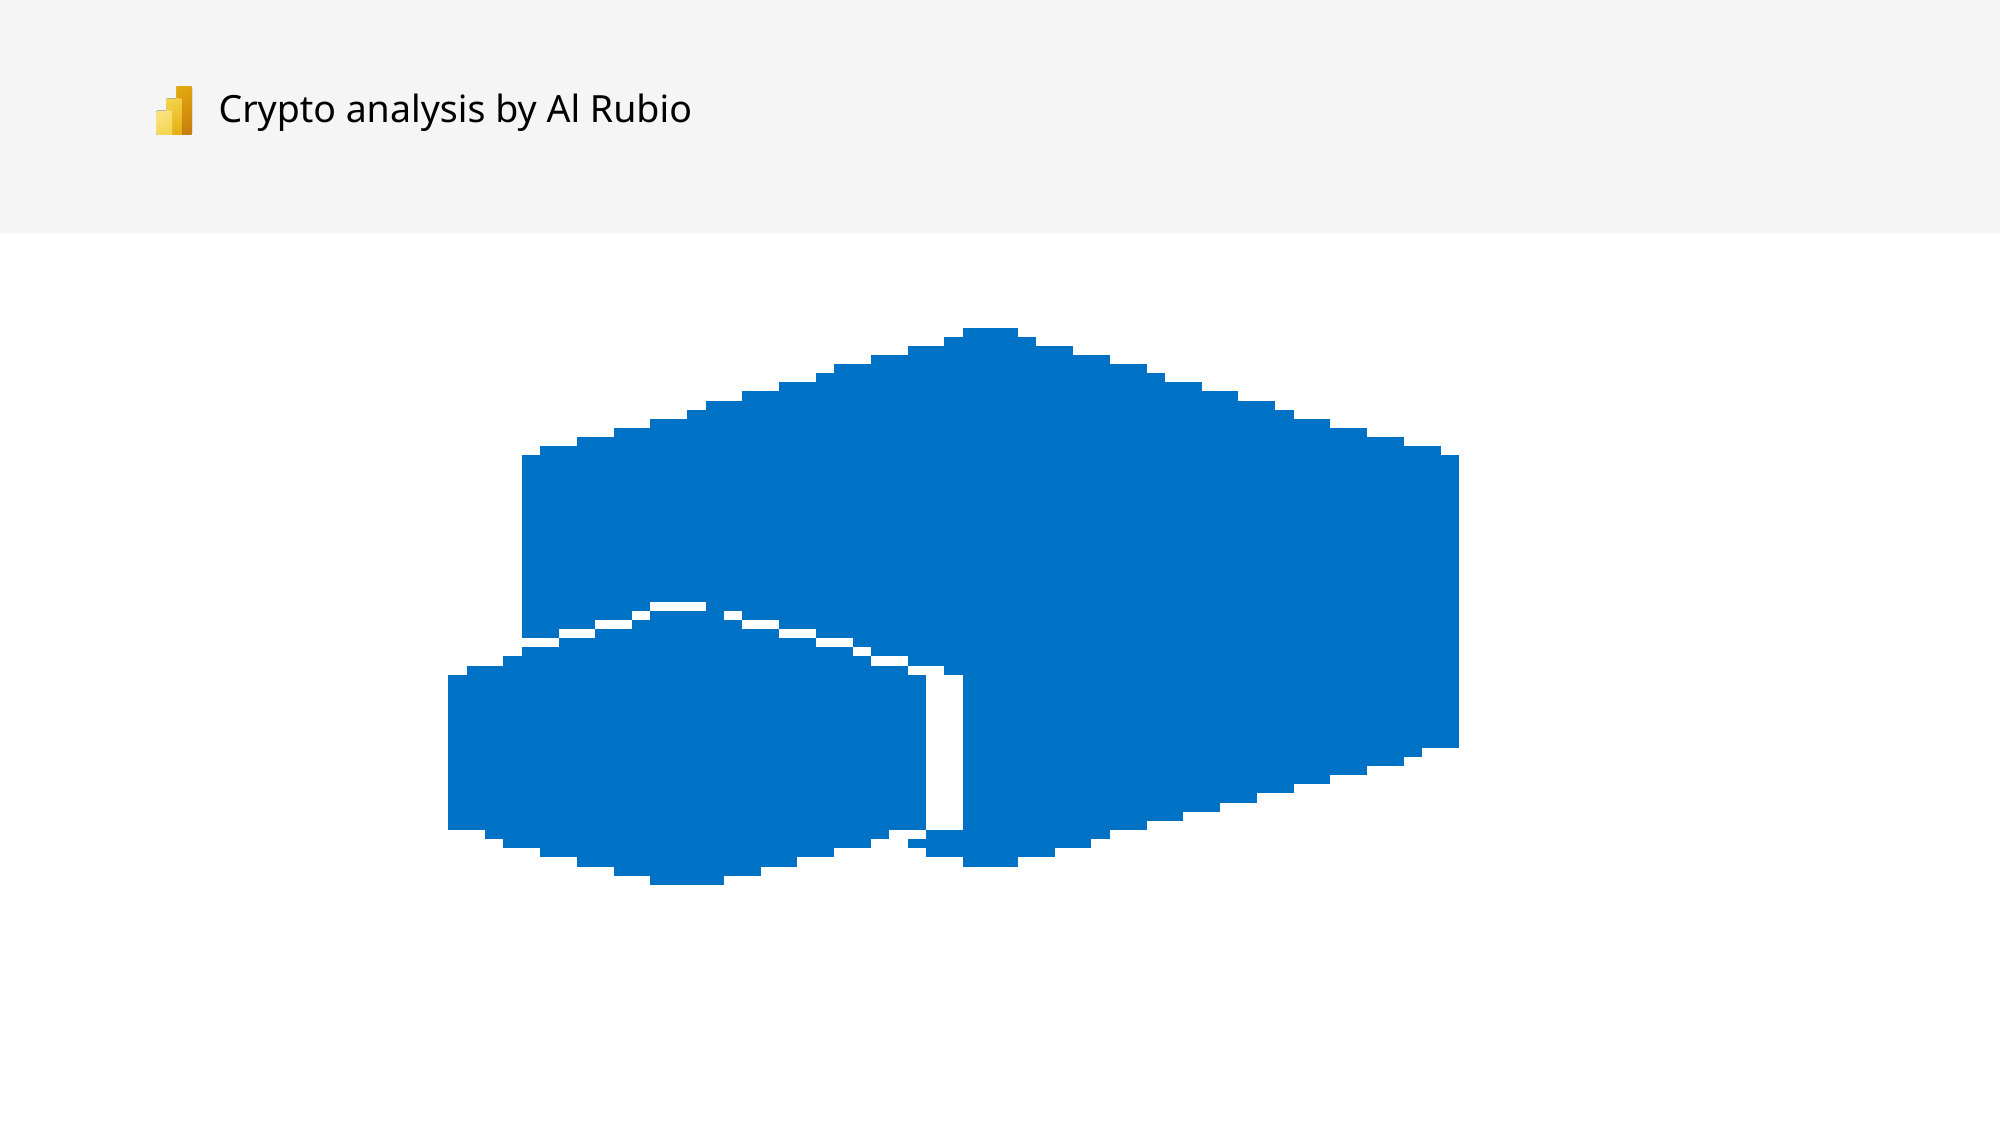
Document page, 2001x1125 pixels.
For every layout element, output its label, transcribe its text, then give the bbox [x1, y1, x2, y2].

title Crypto analysis by Al Rubio [0, 0, 2000, 235]
picture [149, 86, 198, 135]
picture [118, 191, 1882, 1068]
